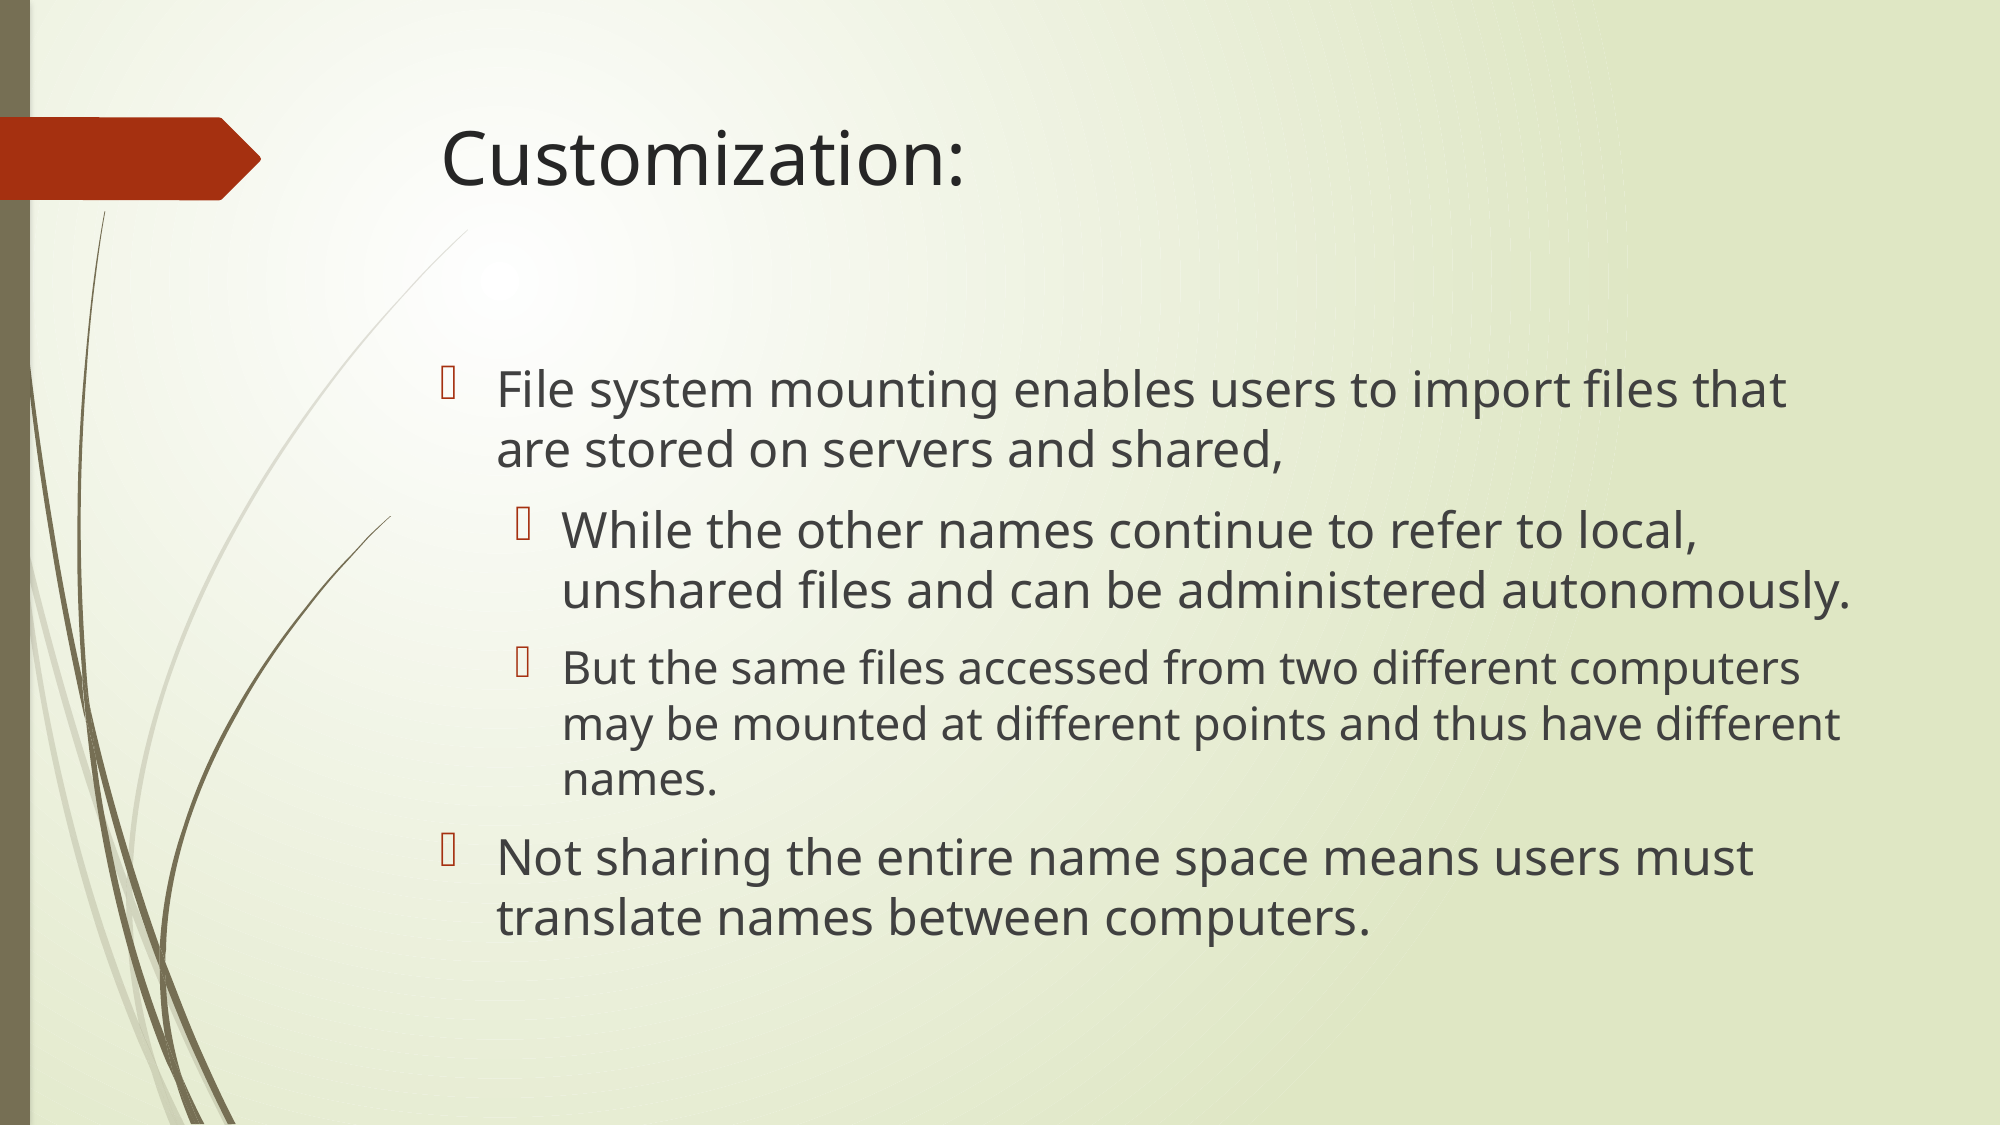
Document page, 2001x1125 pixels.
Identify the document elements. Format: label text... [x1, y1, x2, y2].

title Customization: [425, 102, 1888, 313]
list File system mounting enables users to import files that are stored on servers and shared, While the other names continue to refer to local, unshared files and can be administered autonomously. But the same files accessed from two different computers may be mounted at different points and thus have different names. Not sharing the entire name space means users must translate names between computers. [424, 350, 1888, 970]
